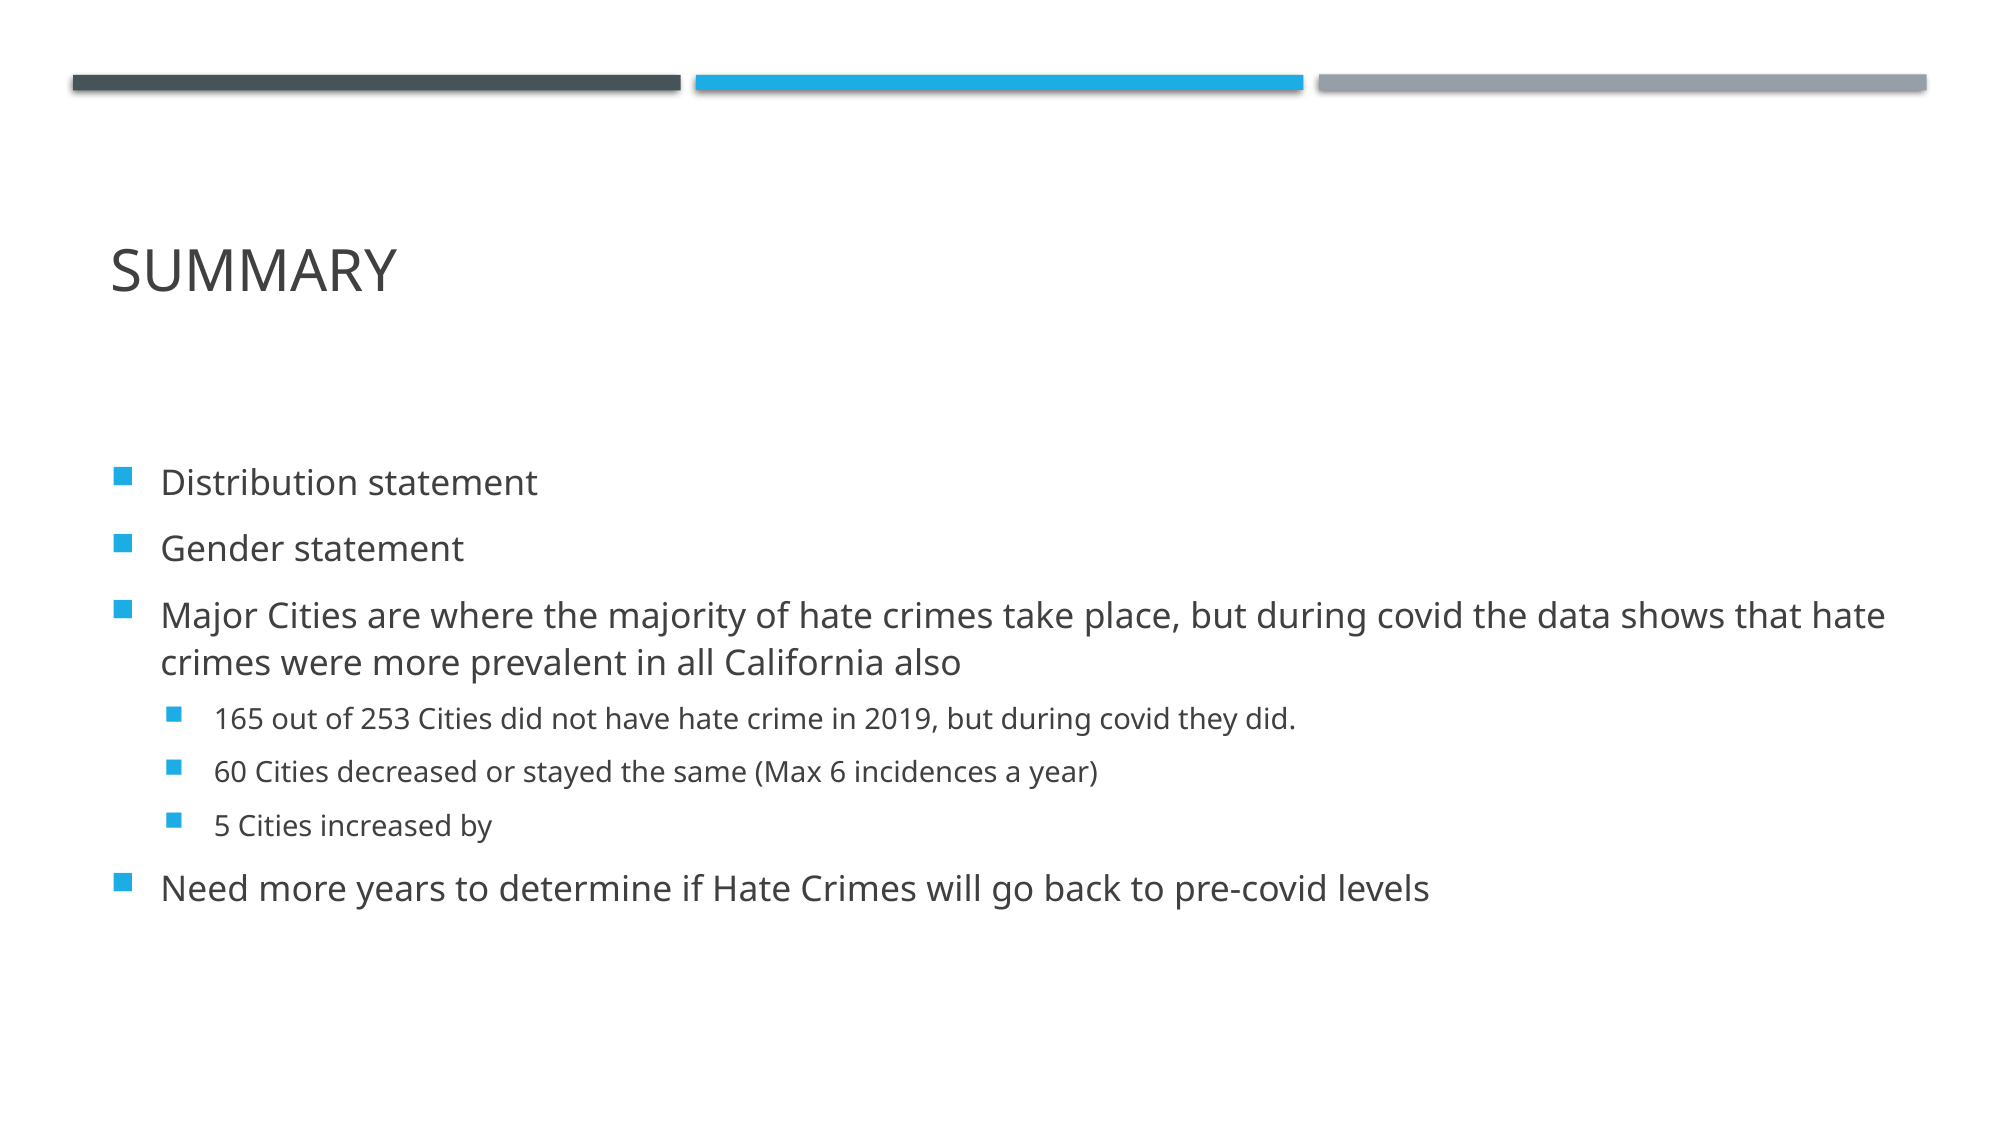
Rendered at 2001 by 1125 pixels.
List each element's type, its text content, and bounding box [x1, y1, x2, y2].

title Summary [95, 115, 1905, 311]
list Distribution statement Gender statement Major Cities are where the majority of hate crimes take place, but during covid the data shows that hate crimes were more prevalent in all California also 165 out of 253 Cities did not have hate crime in 2019, but during covid they did. 60 Cities decreased or stayed the same (Max 6 incidences a year) 5 Cities increased by Need more years to determine if Hate Crimes will go back to pre-covid levels [95, 383, 1905, 981]
